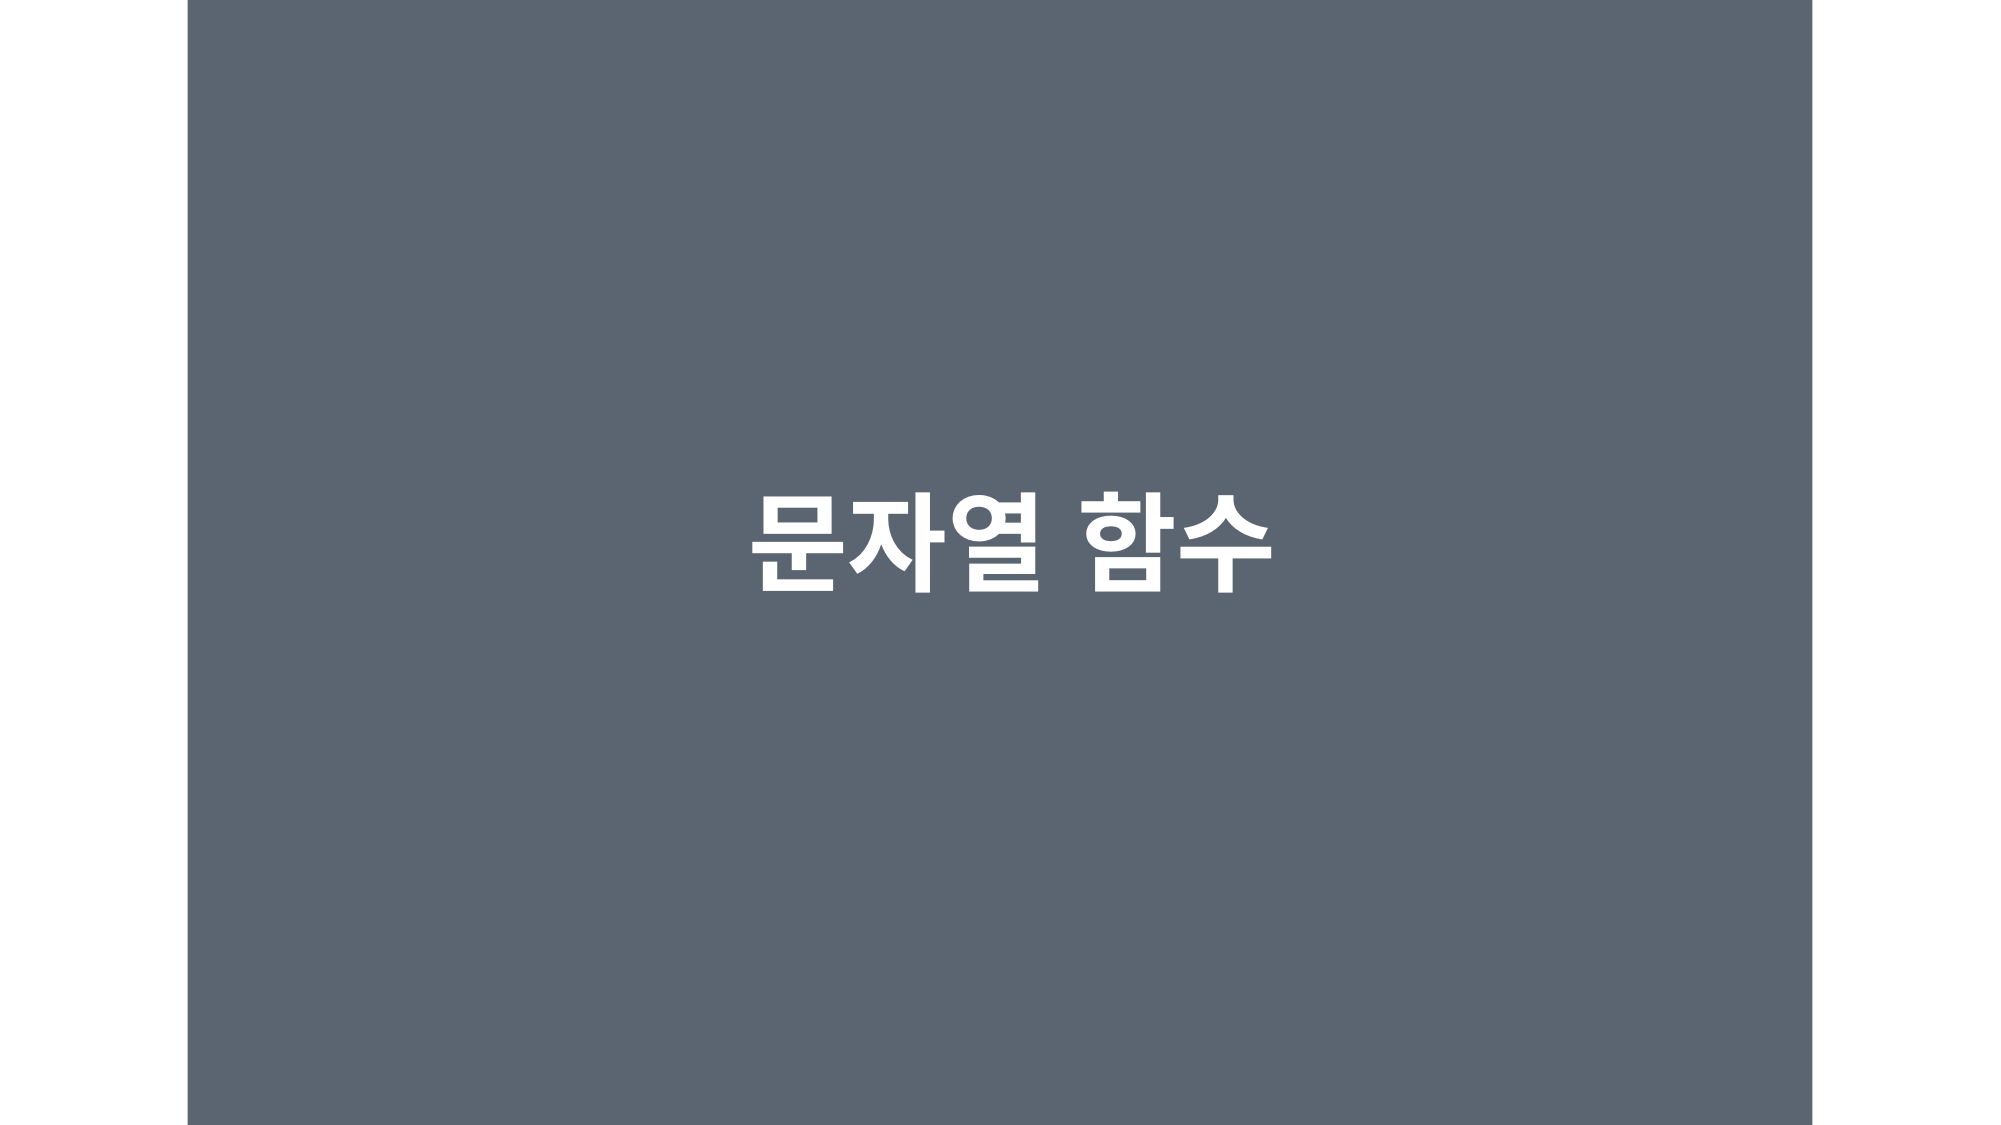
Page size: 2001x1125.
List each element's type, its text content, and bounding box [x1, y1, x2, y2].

text_box [187, 0, 1813, 1125]
text_box 문자열 함수 [462, 467, 1563, 613]
